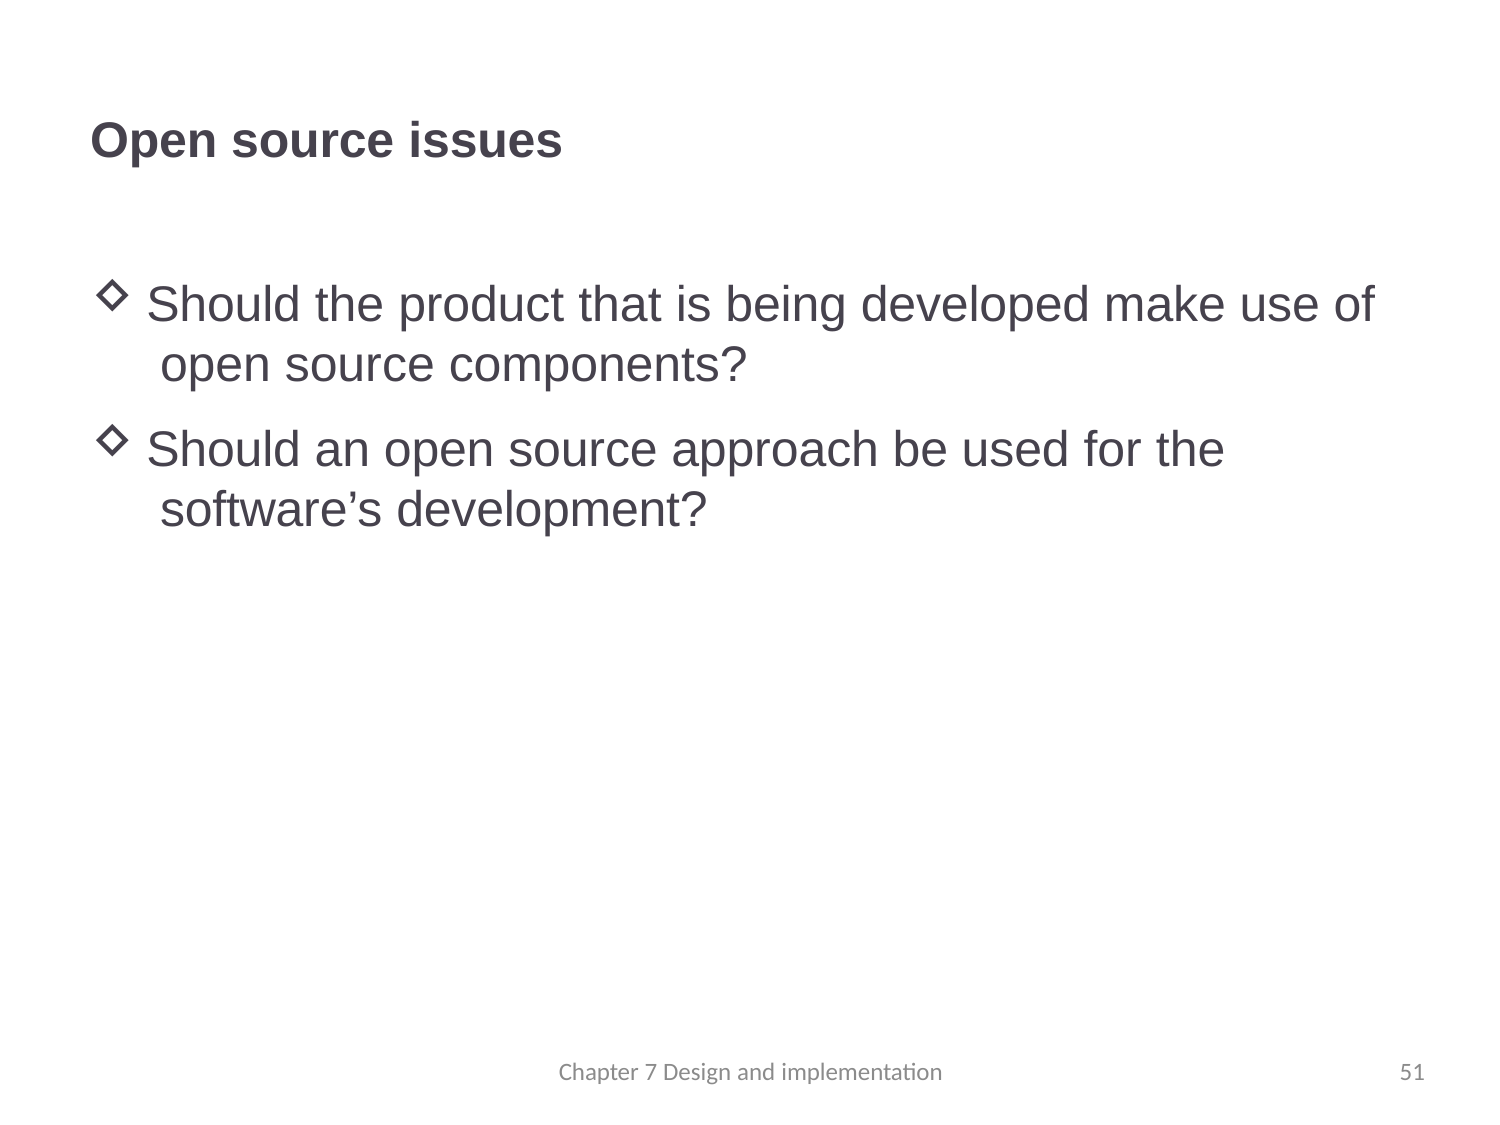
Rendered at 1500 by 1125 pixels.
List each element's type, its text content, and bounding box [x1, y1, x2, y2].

slide_number 51 [1074, 746, 1425, 1125]
text_box Open source issues Should the product that is being developed make use of open source components? Should an open source approach be used for the software’s development? [87, 105, 1383, 537]
footer Chapter 7 Design and implementation [512, 746, 988, 1125]
